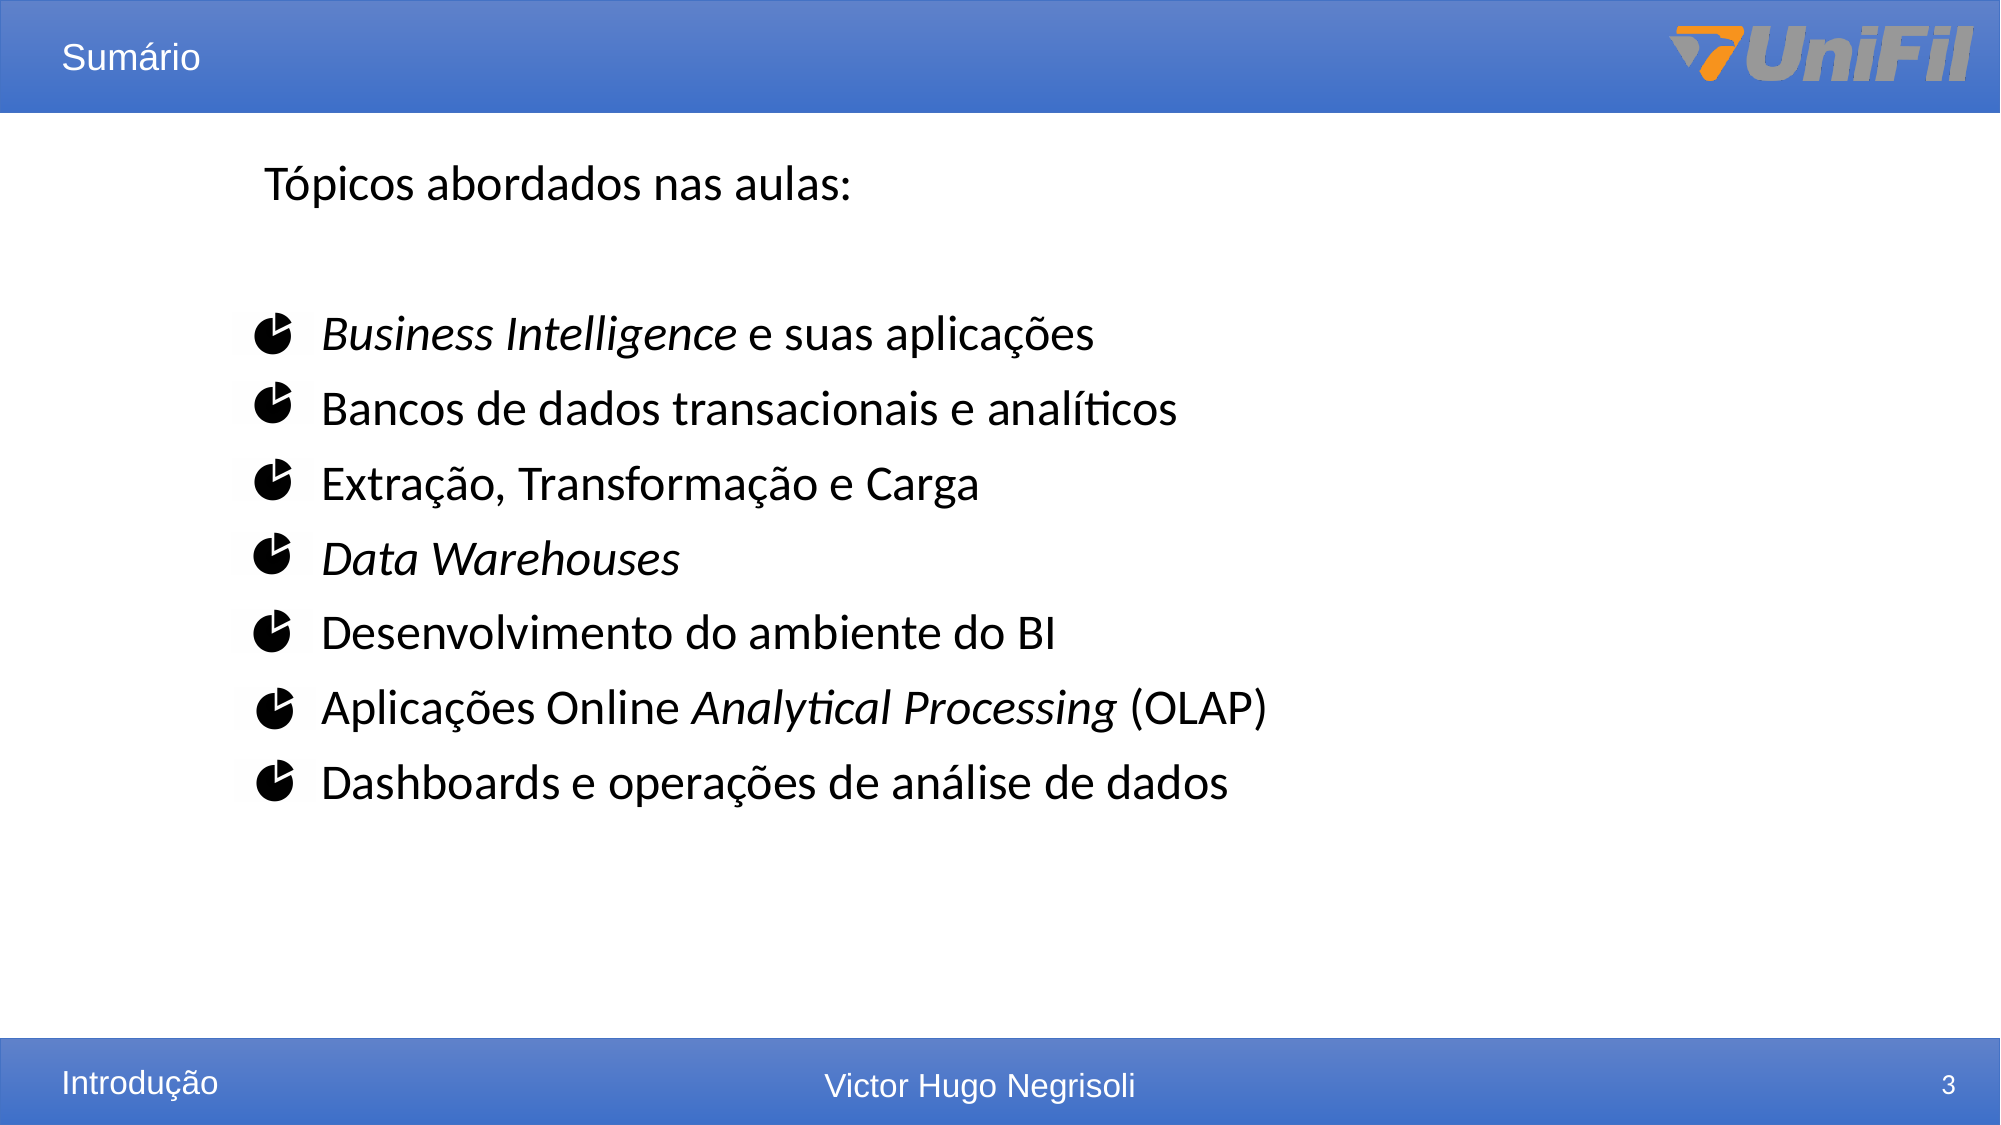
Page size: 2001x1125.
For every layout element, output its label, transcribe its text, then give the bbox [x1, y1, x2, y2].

picture [231, 532, 313, 575]
text_box Introdução [46, 1054, 300, 1109]
picture [232, 381, 314, 424]
picture [234, 759, 316, 802]
picture [1662, 26, 1982, 133]
text_box [0, 1038, 2000, 1125]
text_box Victor Hugo Negrisoli [809, 1056, 1190, 1112]
slide_number 3 [1520, 1052, 1971, 1113]
subtitle Tópicos abordados nas aulas: Business Intelligence e suas aplicações Bancos de dados transacionais e analíticos Extração, Transformação e Carga Data Warehouses Desenvolvimento do ambiente do BI Aplicações Online Analytical Processing (OLAP) Dashboards e operações de análise de dados [249, 150, 1750, 1013]
picture [232, 458, 314, 501]
text_box [0, 0, 2000, 113]
picture [232, 312, 314, 355]
picture [234, 687, 316, 730]
picture [231, 609, 313, 653]
text_box Sumário [46, 26, 1662, 86]
